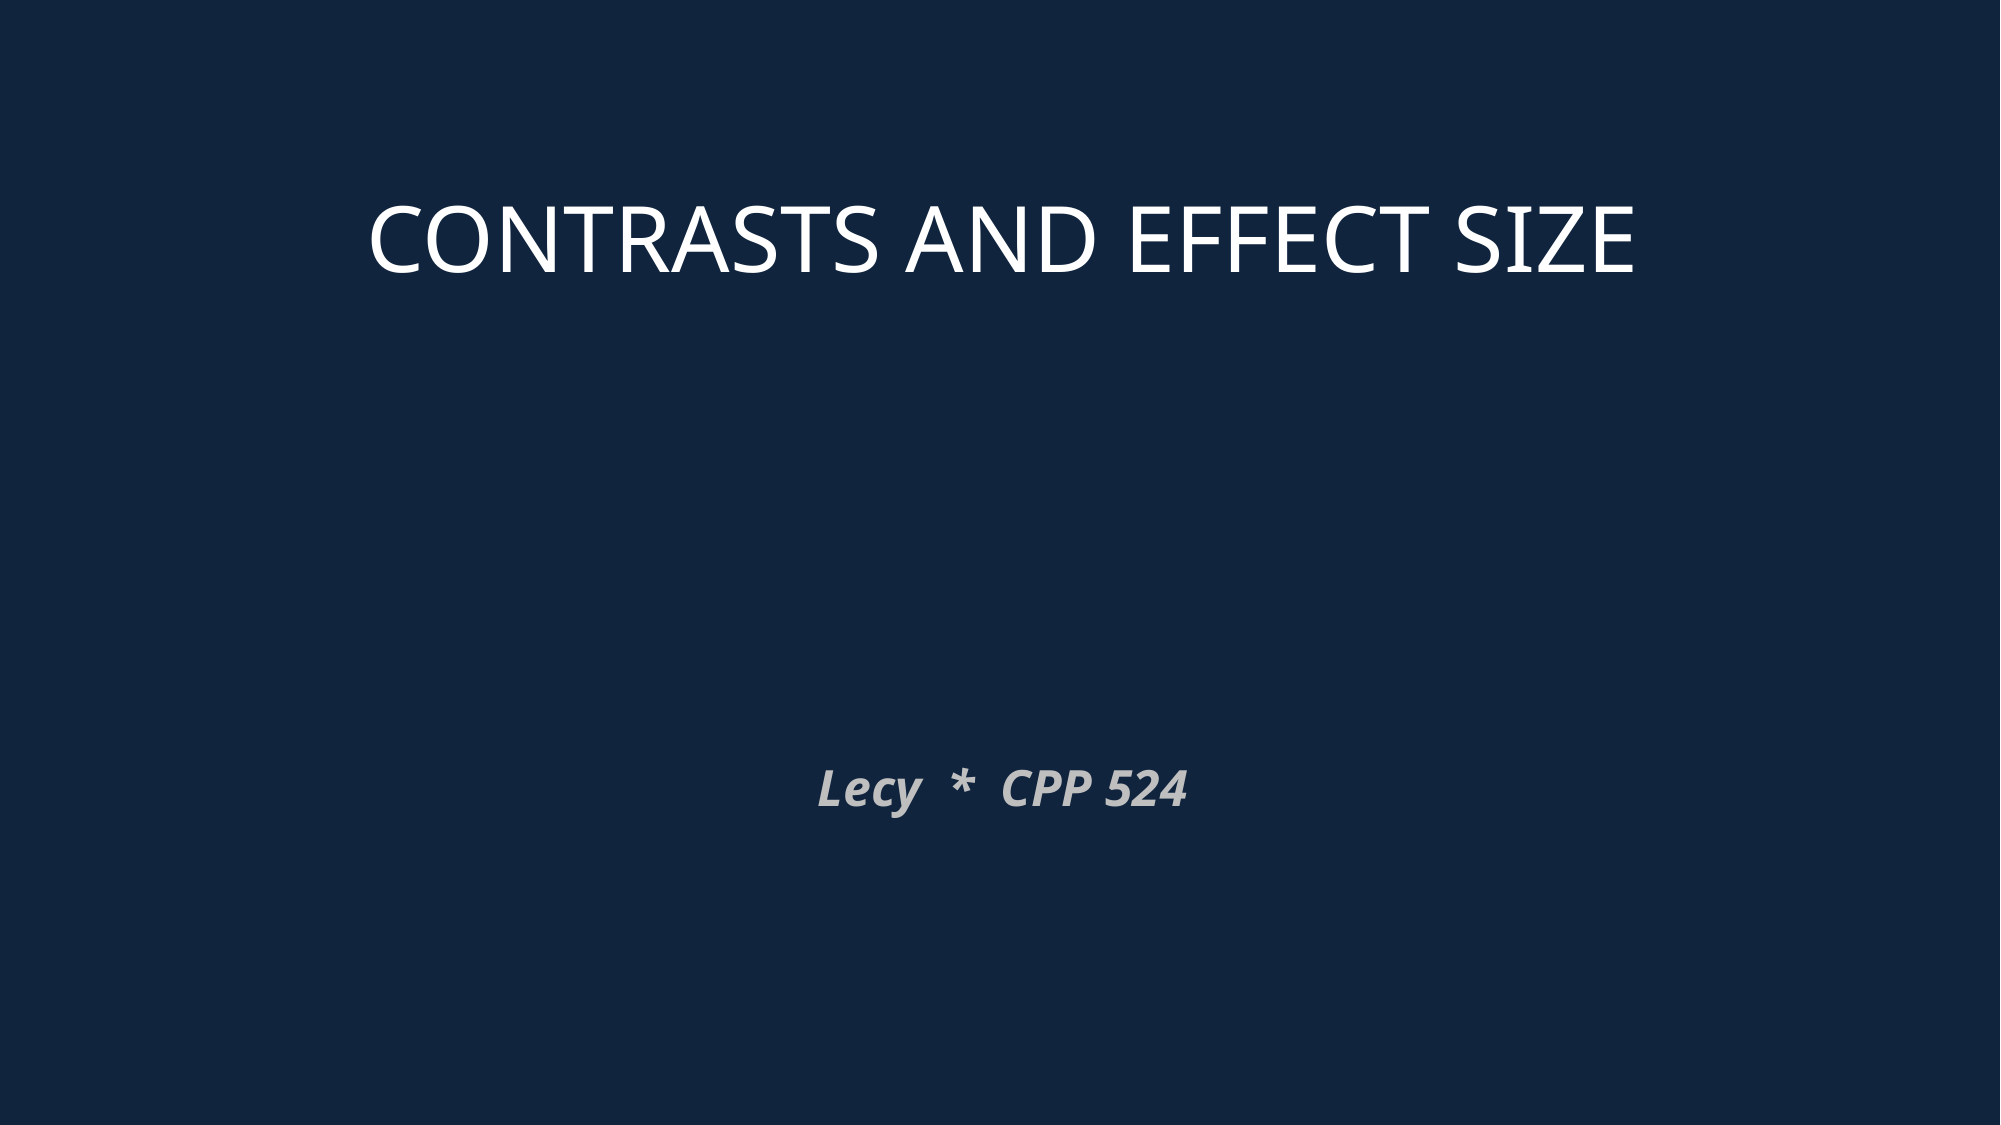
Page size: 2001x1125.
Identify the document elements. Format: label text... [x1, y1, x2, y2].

title Contrasts and Effect Size [153, 115, 1854, 357]
text_box Lecy * CPP 524 [803, 748, 1203, 824]
